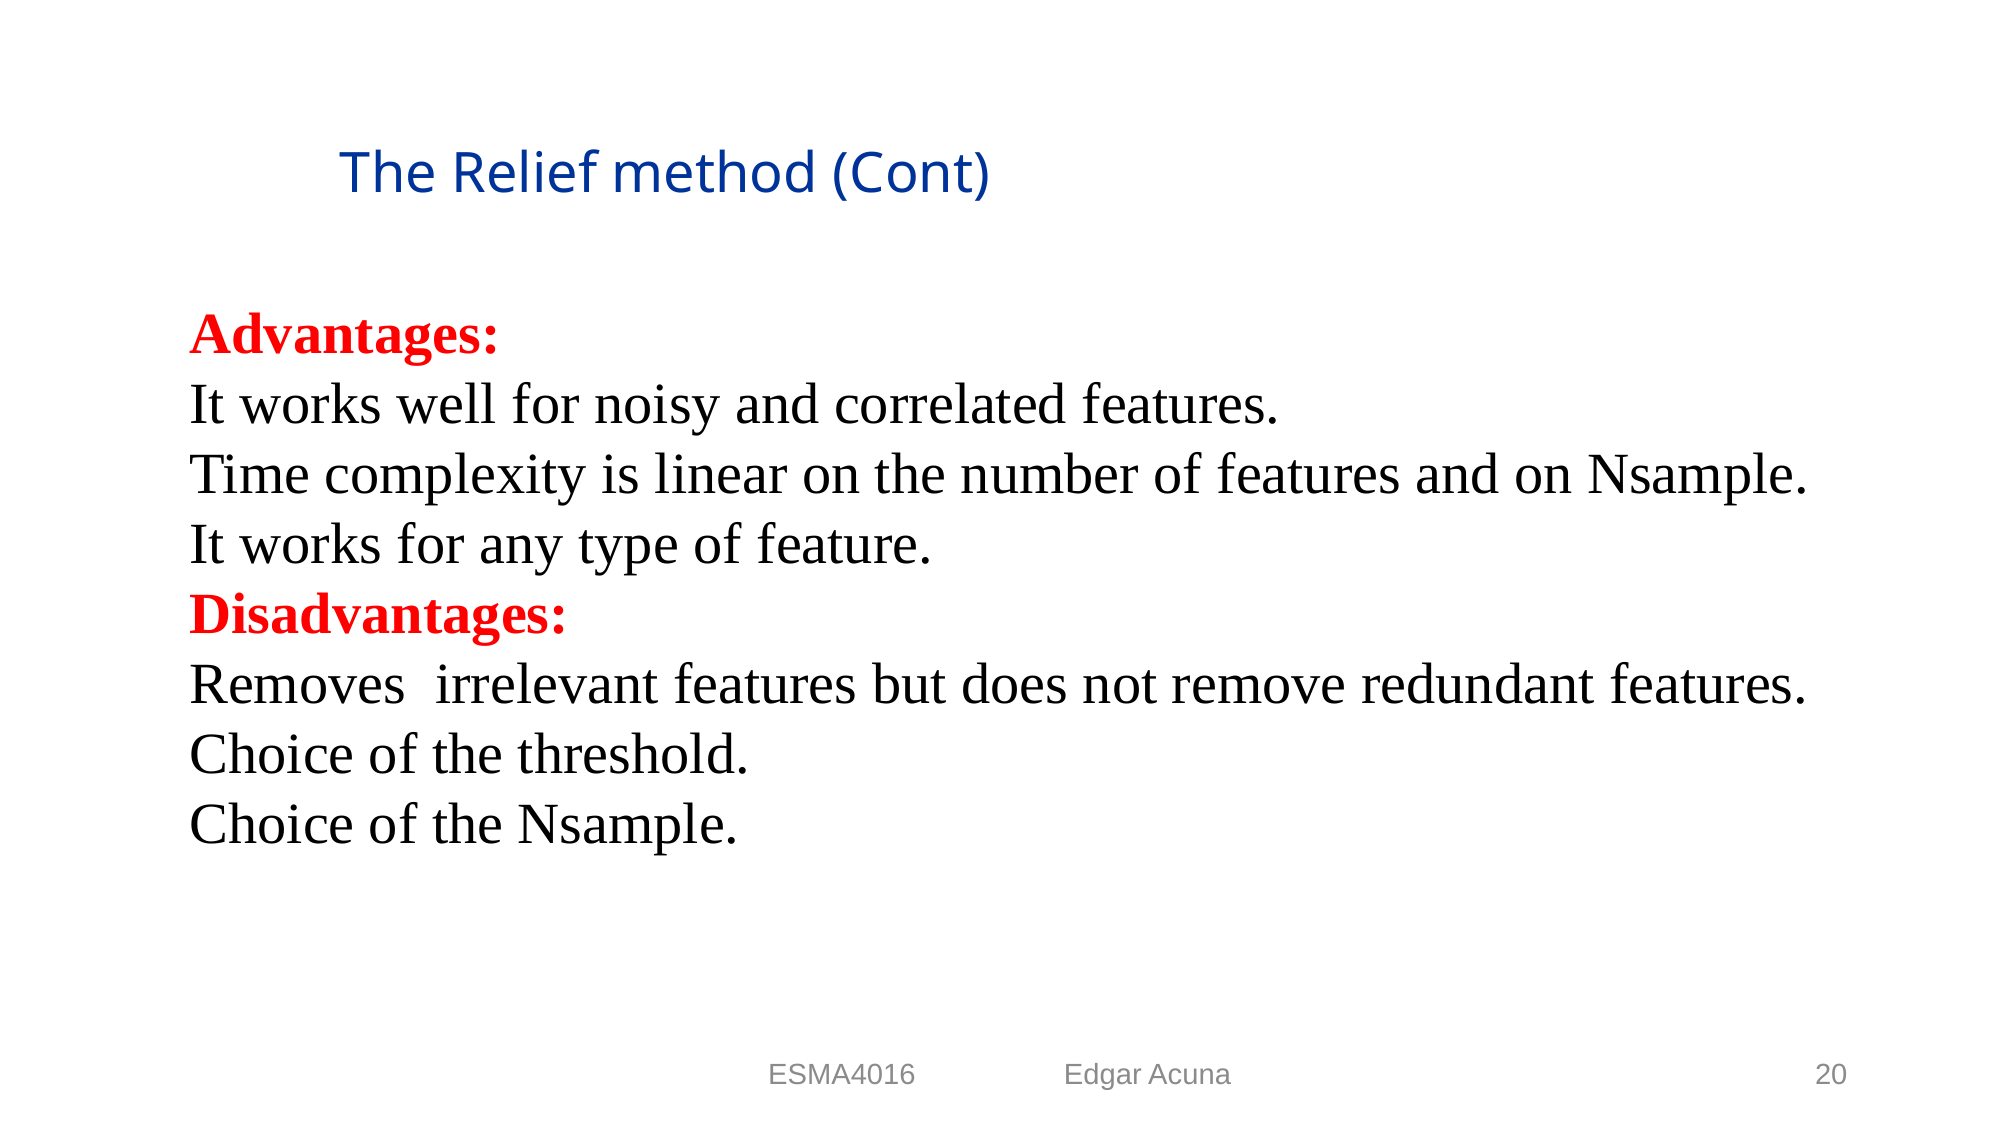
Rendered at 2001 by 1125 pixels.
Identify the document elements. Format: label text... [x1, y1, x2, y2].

text_box Advantages: It works well for noisy and correlated features. Time complexity is linear on the number of features and on Nsample. It works for any type of feature. Disadvantages: Removes irrelevant features but does not remove redundant features. Choice of the threshold. Choice of the Nsample. [174, 287, 1838, 933]
footer ESMA4016 Edgar Acuna [662, 1042, 1338, 1103]
slide_number 20 [1412, 1042, 1863, 1103]
title The Relief method (Cont) [324, 75, 1575, 213]
